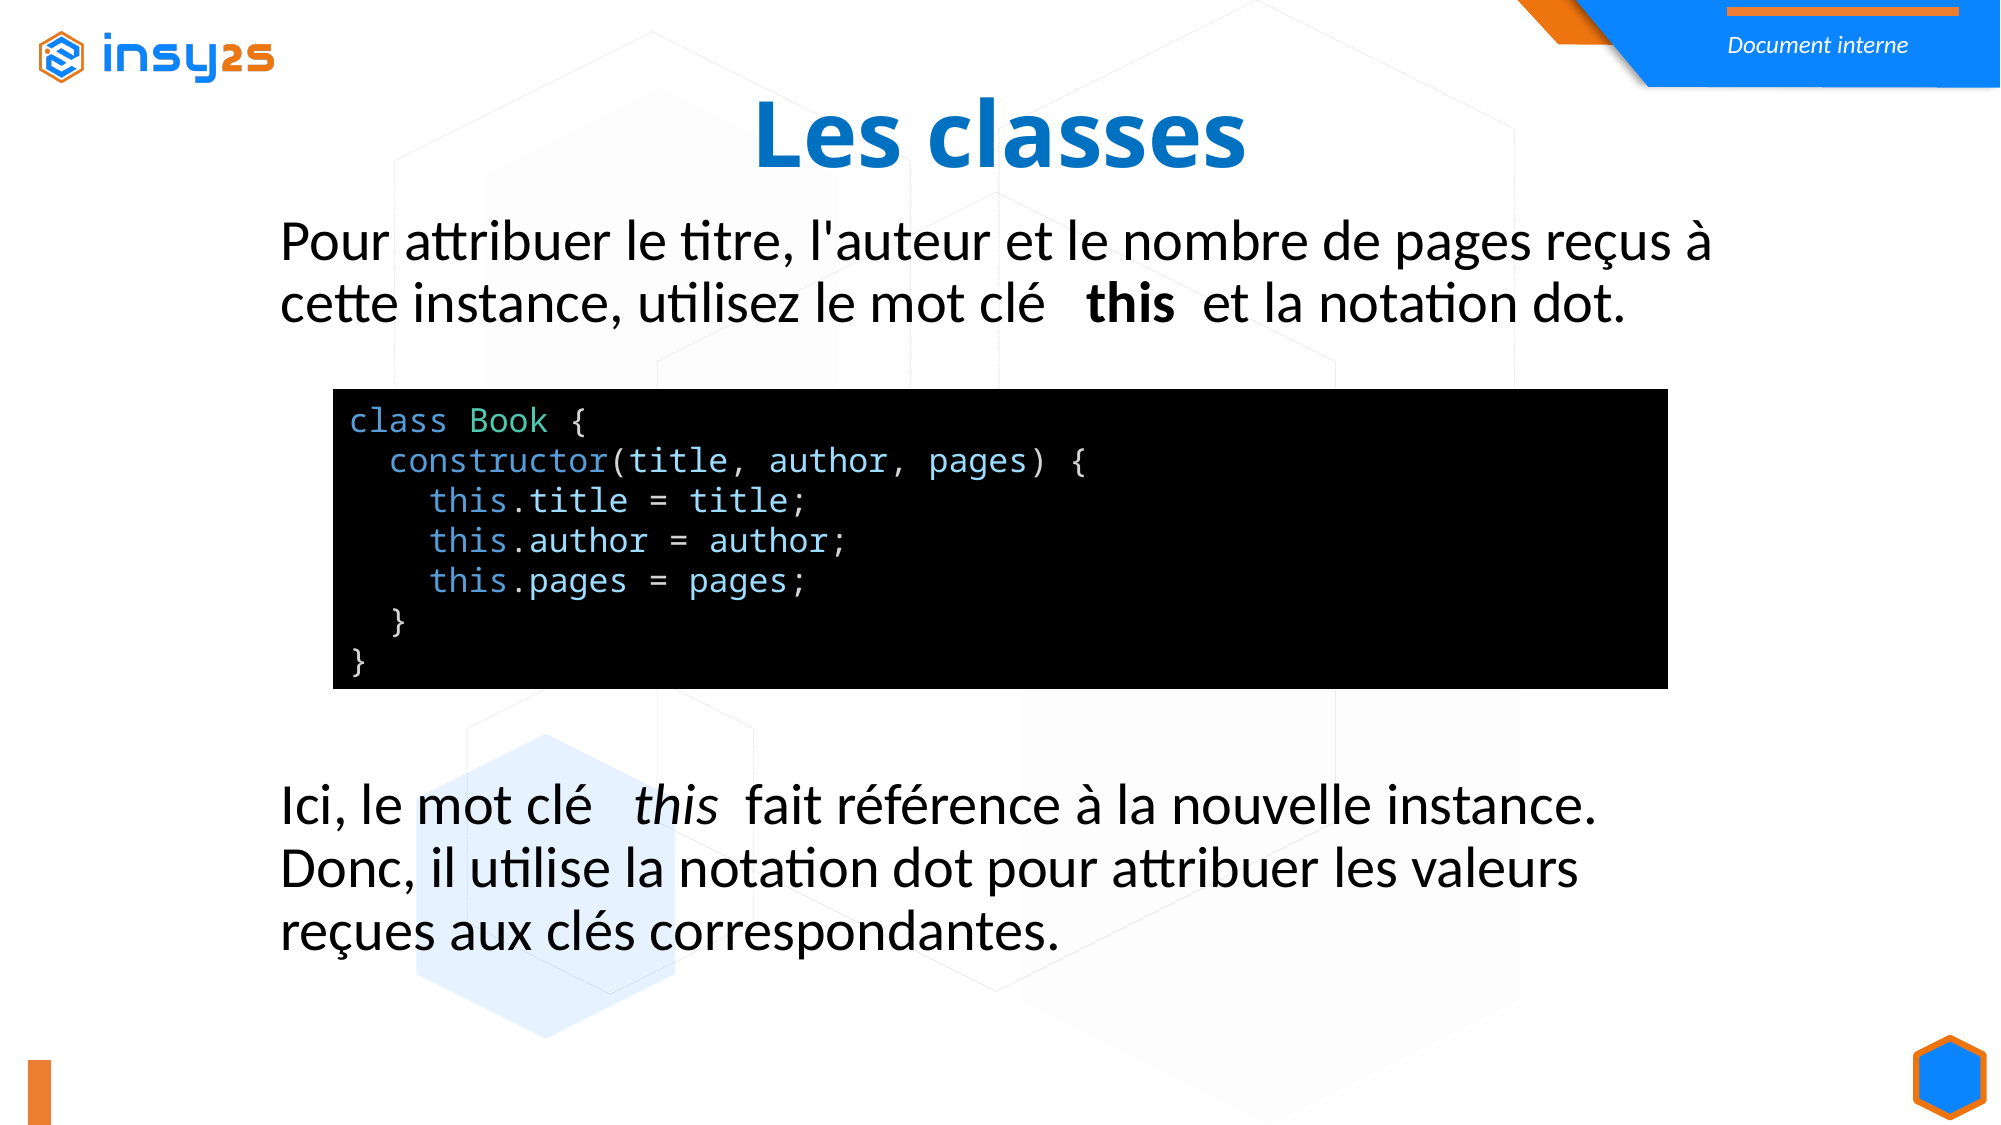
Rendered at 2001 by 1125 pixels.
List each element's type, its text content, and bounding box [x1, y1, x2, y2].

picture [39, 31, 274, 83]
title Les classes [228, 74, 1772, 202]
list Pour attribuer le titre, l'auteur et le nombre de pages reçus à cette instance, utilisez le mot clé this et la notation dot. Ici, le mot clé this fait référence à la nouvelle instance. Donc, il utilise la notation dot pour attribuer les valeurs reçues aux clés correspondantes. [265, 202, 1734, 1062]
text_box class Book { constructor(title, author, pages) { this.title = title; this.author = author; this.pages = pages; } } [333, 389, 1668, 689]
